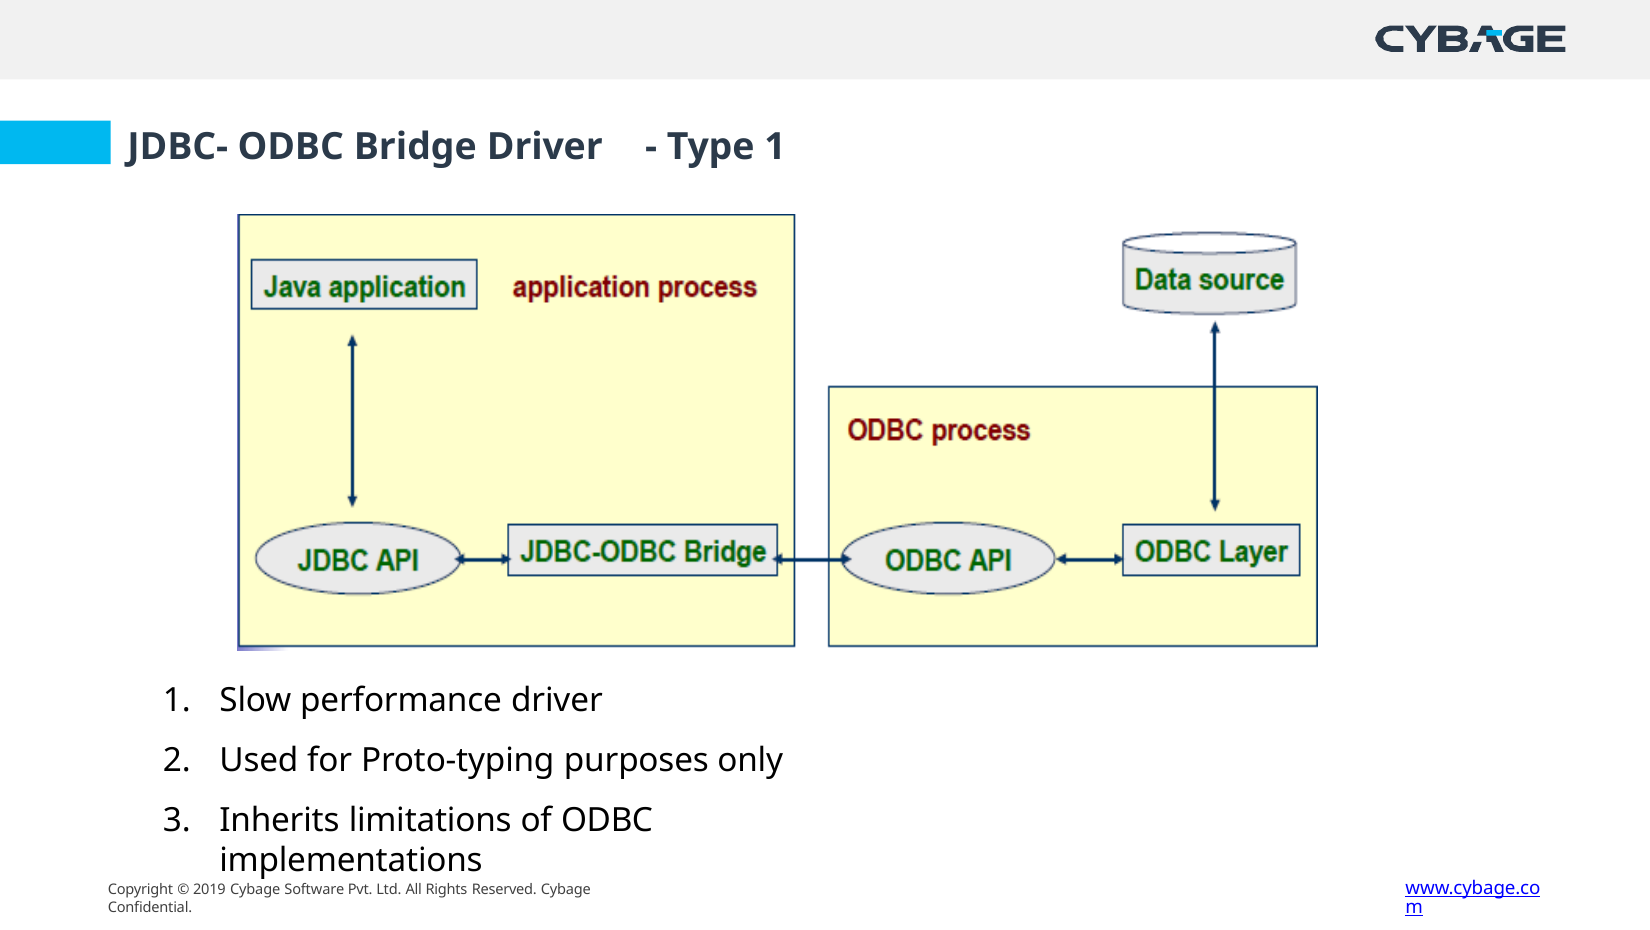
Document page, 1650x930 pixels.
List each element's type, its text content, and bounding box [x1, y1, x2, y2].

text_box www.cybage.com [1403, 872, 1551, 902]
picture [237, 213, 1318, 651]
text_box Slow performance driver Used for Proto-typing purposes only Inherits limitations of ODBC implementations [161, 655, 883, 878]
footer Copyright © 2019 Cybage Software Pvt. Ltd. All Rights Reserved. Cybage Confidential. [105, 877, 629, 930]
title JDBC- ODBC Bridge Driver - Type 1 [125, 120, 798, 278]
